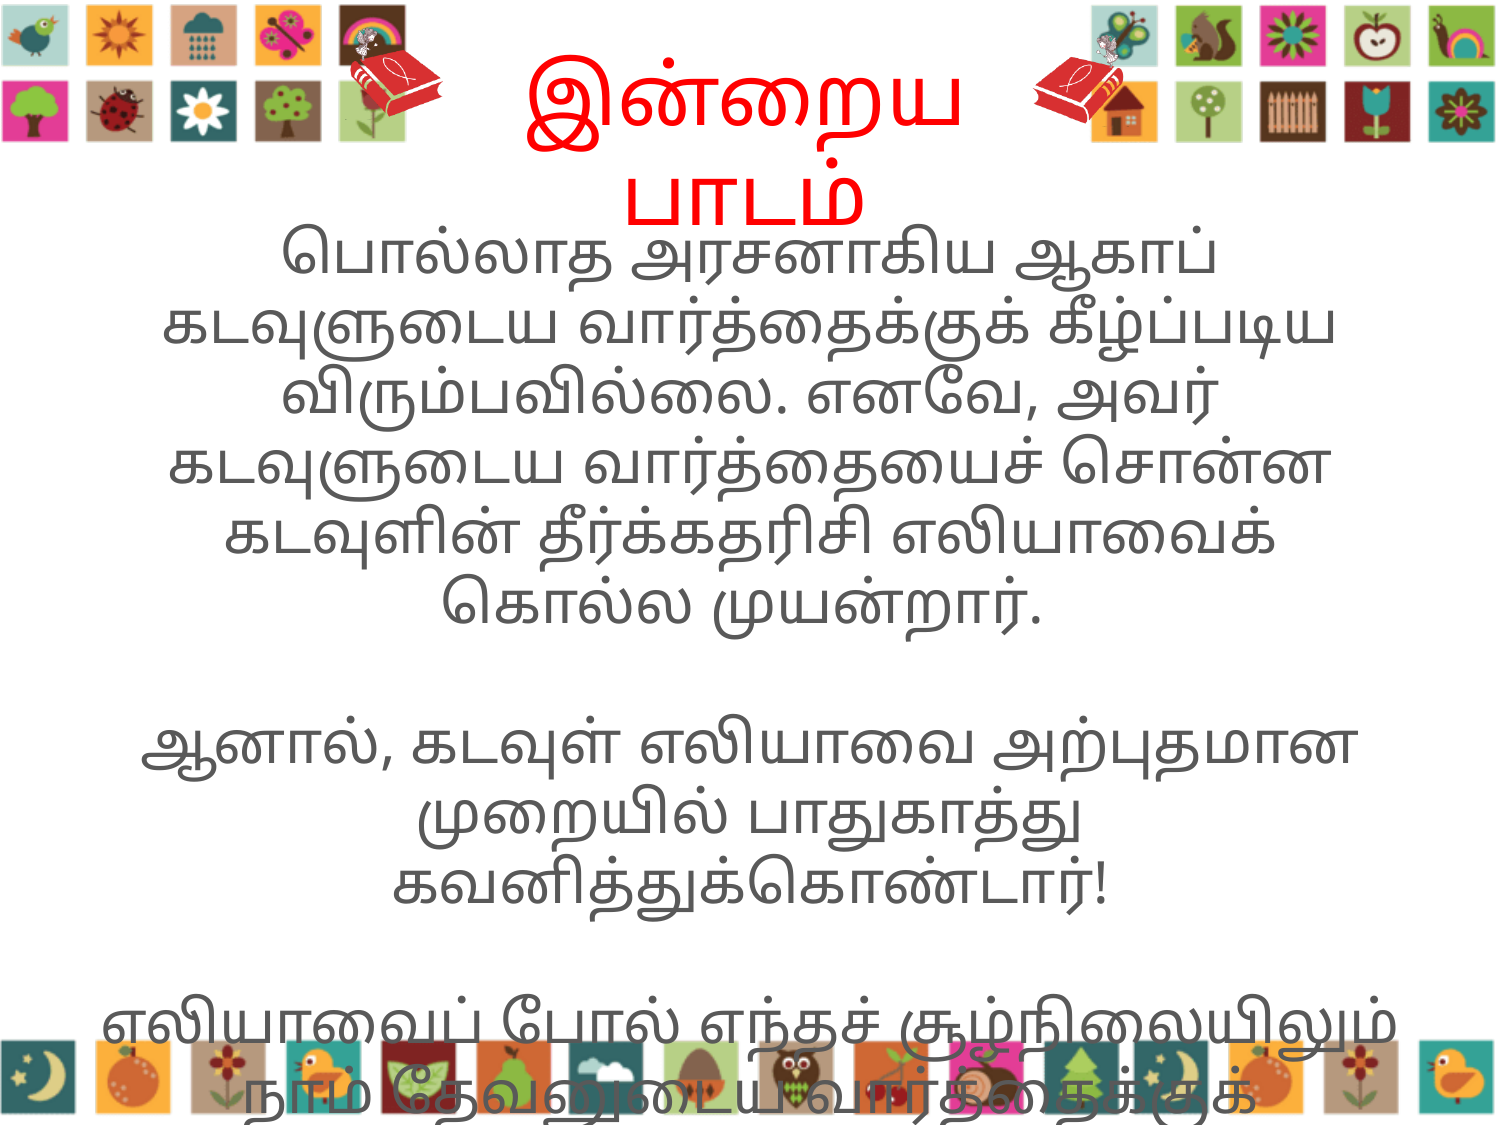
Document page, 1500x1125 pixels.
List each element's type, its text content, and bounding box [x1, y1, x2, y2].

picture [0, 3, 475, 150]
text_box இன்றைய பாடம் [412, 34, 1078, 208]
text_box பொல்லாத அரசனாகிய ஆகாப் கடவுளுடைய வார்த்தைக்குக் கீழ்ப்படிய விரும்பவில்லை. எனவே, அவர் கடவுளுடைய வார்த்தையைச் சொன்ன கடவுளின் தீர்க்கதரிசி எலியாவைக் கொல்ல முயன்றார். ஆனால், கடவுள் எலியாவை அற்புதமான முறையில் பாதுகாத்து கவனித்துக்கொண்டார்! எலியாவைப் போல் எந்தச் சூழ்நிலையிலும் நாம் தேவனுடைய வார்த்தைக்குக் கீழ்ப்படிந்து பிரசங்கிக்க வேண்டும். கடவுள் நம்மை நிச்சயம் காப்பார் [76, 208, 1424, 1027]
picture [1001, 3, 1500, 150]
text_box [0, 1028, 1500, 1118]
